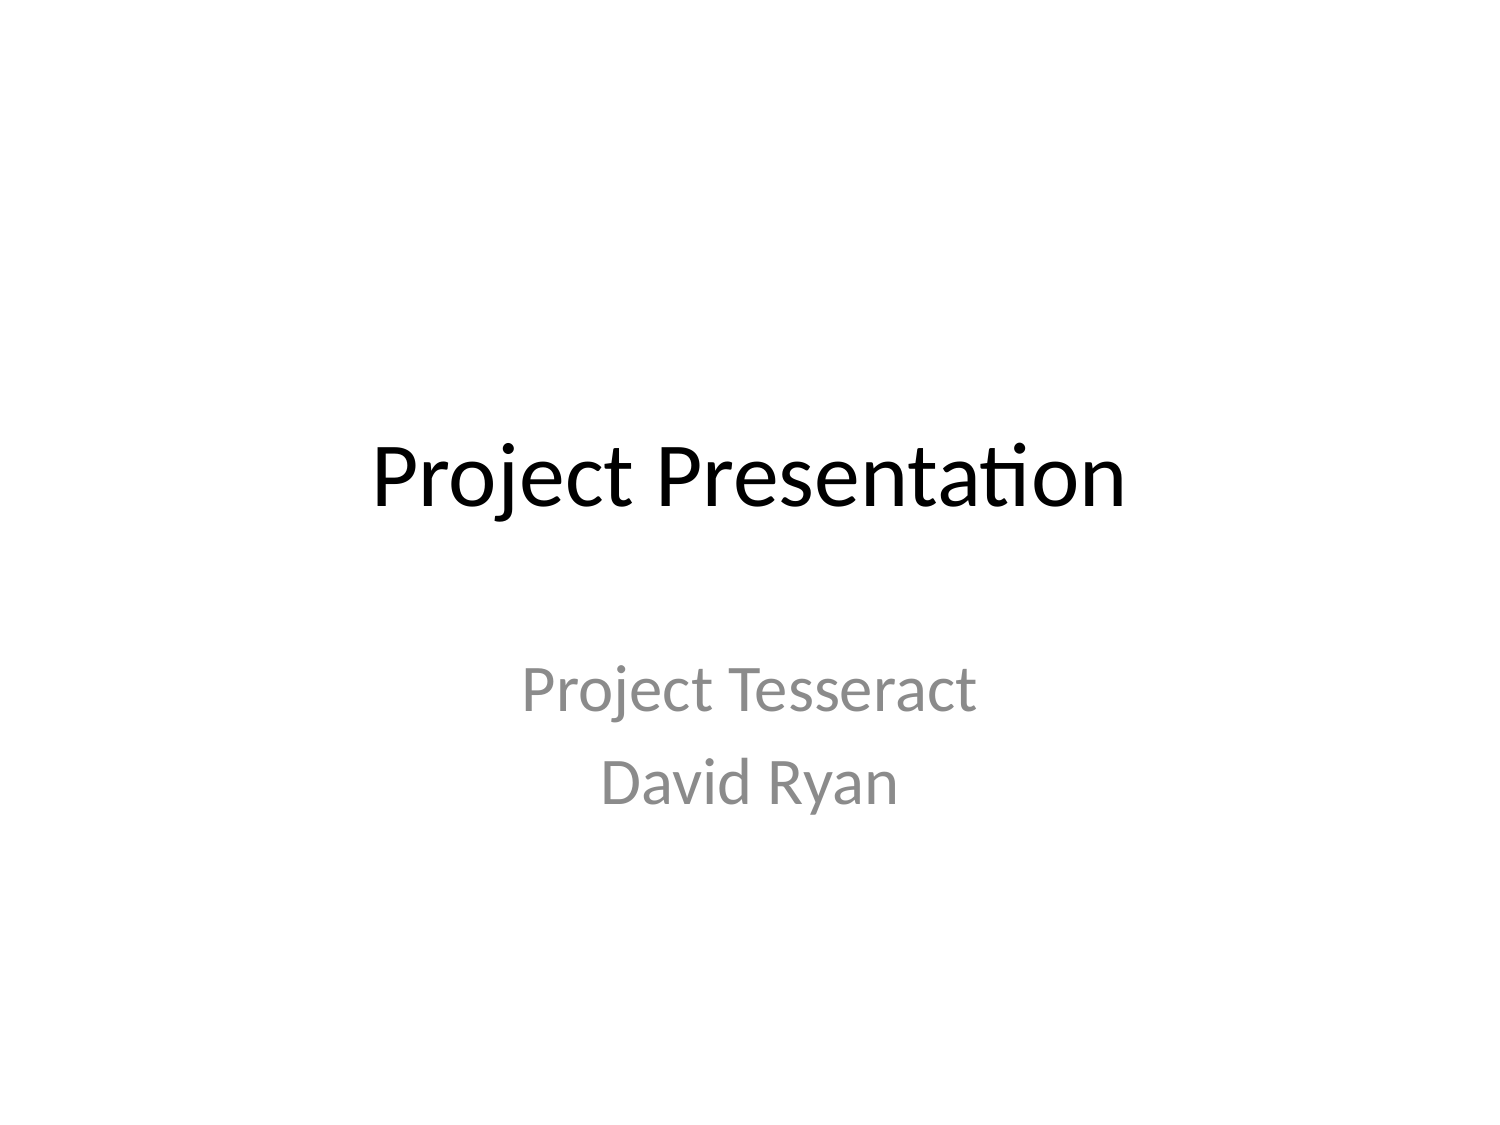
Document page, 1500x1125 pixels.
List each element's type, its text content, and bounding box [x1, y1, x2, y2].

title Project Presentation [112, 349, 1388, 591]
subtitle Project Tesseract David Ryan [225, 637, 1275, 925]
